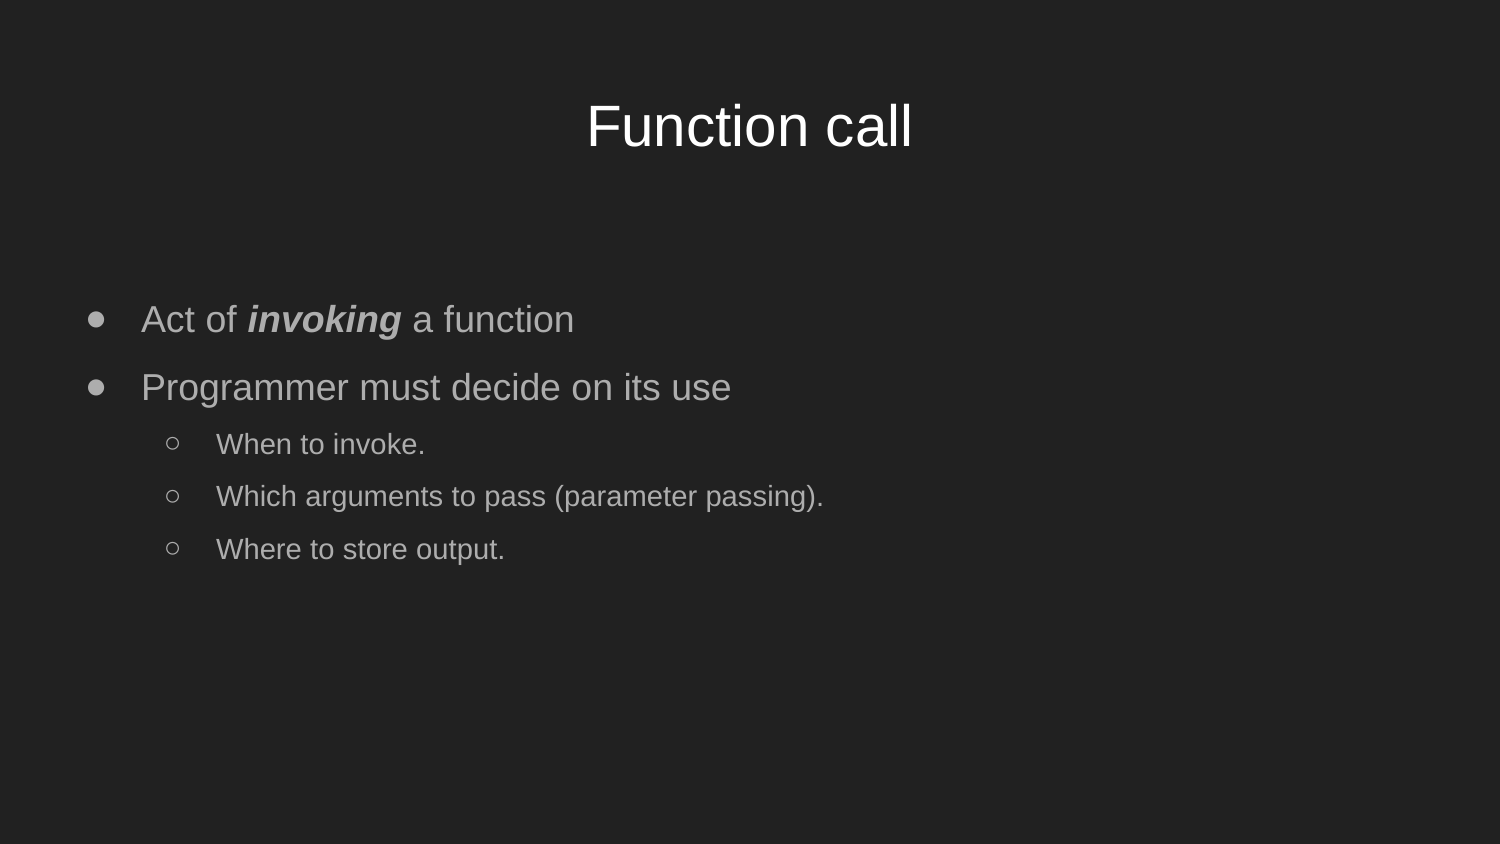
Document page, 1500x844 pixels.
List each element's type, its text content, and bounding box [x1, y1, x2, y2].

title Function call [51, 72, 1449, 167]
list Act of invoking a function Programmer must decide on its use When to invoke. Which arguments to pass (parameter passing). Where to store output. [51, 189, 1449, 750]
